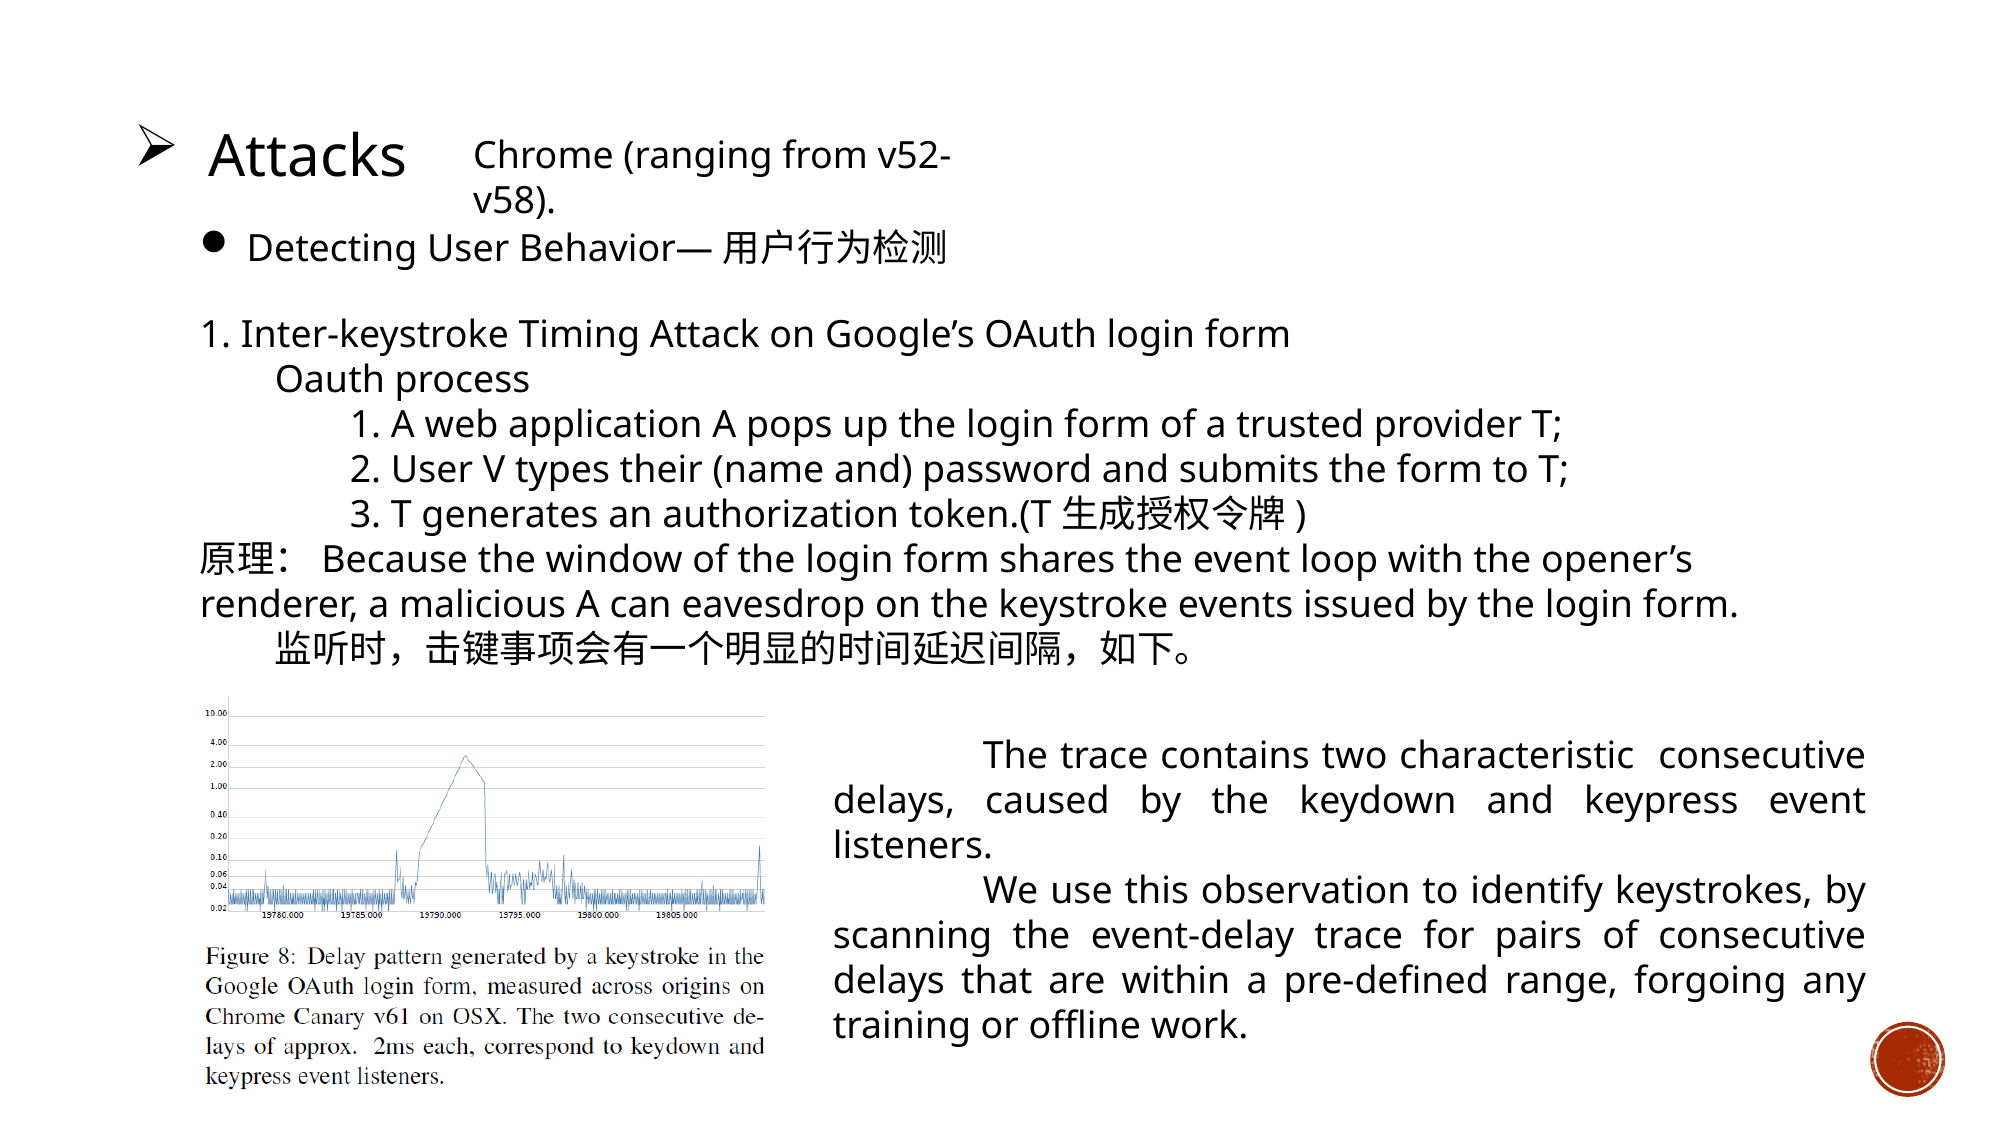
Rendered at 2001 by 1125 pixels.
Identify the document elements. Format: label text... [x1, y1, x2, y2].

text_box 1. Inter-keystroke Timing Attack on Google’s OAuth login form Oauth process 1. A web application A pops up the login form of a trusted provider T; 2. User V types their (name and) password and submits the form to T; 3. T generates an authorization token.(T生成授权令牌) 原理：Because the window of the login form shares the event loop with the opener’s renderer, a malicious A can eavesdrop on the keystroke events issued by the login form. 监听时，击键事项会有一个明显的时间延迟间隔，如下。 [185, 303, 1861, 678]
text_box Chrome (ranging from v52-v58). [458, 123, 1049, 216]
text_box Detecting User Behavior—用户行为检测 [185, 216, 1784, 303]
picture [185, 681, 777, 1091]
text_box Attacks [118, 110, 423, 196]
text_box The trace contains two characteristic consecutive delays, caused by the keydown and keypress event listeners. We use this observation to identify keystrokes, by scanning the event-delay trace for pairs of consecutive delays that are within a pre-defined range, forgoing any training or offline work. [818, 723, 1882, 1054]
